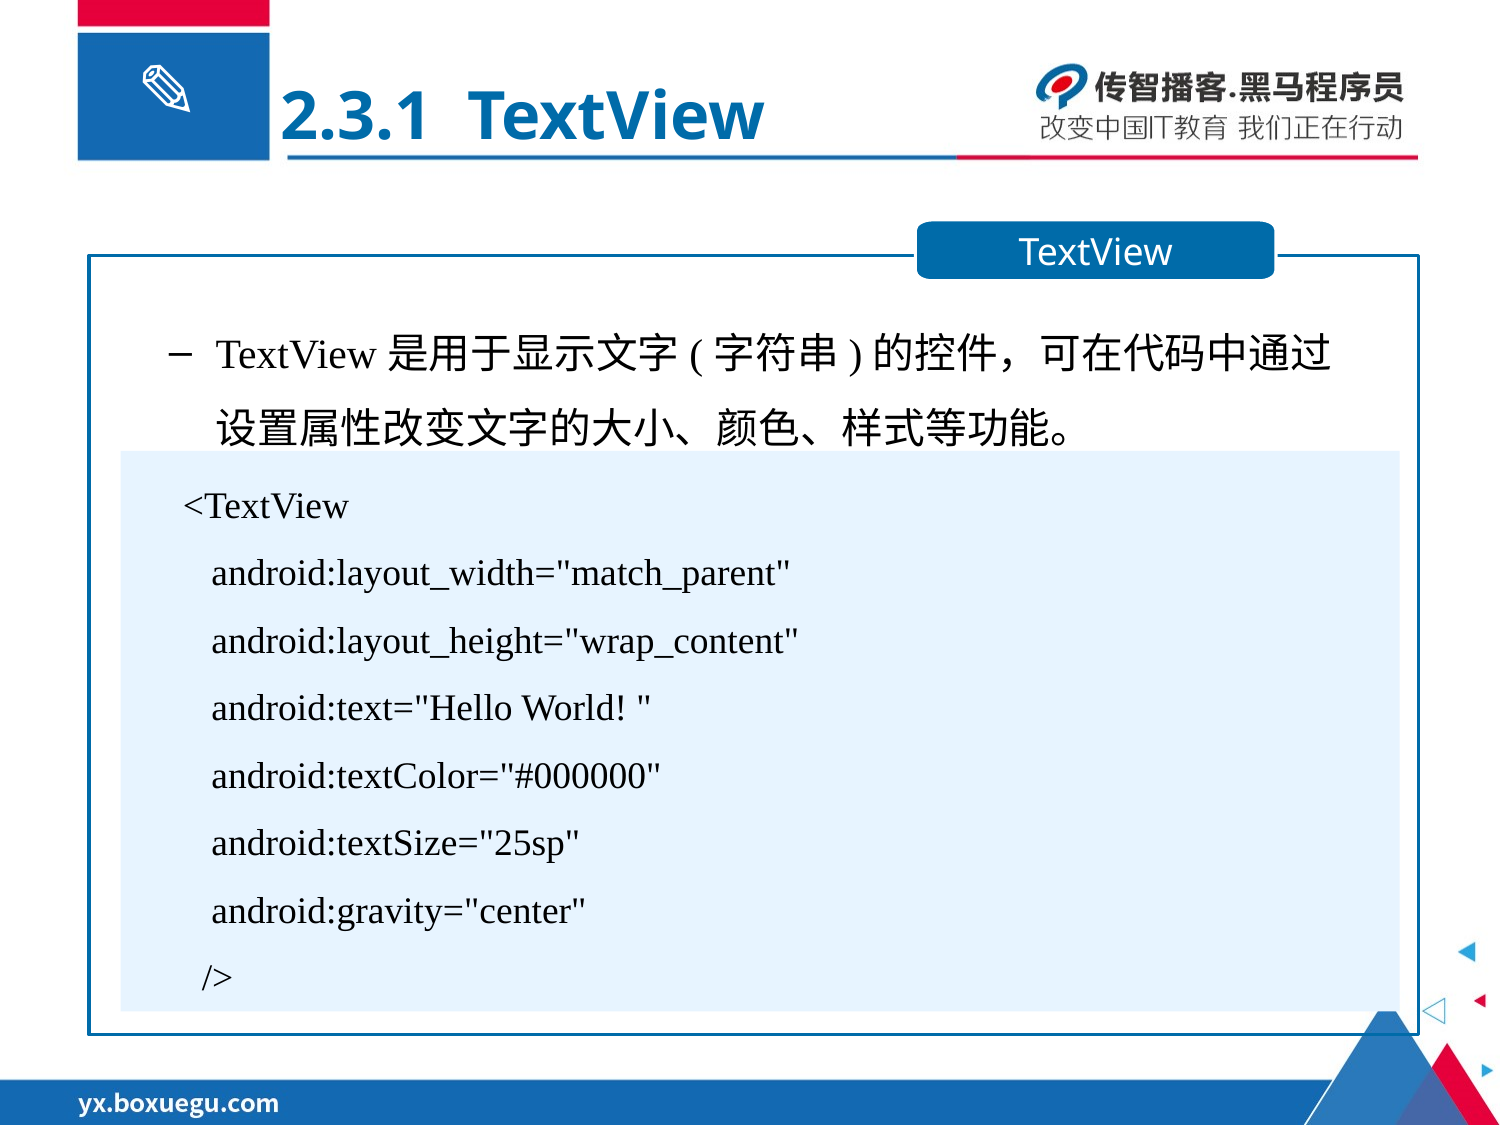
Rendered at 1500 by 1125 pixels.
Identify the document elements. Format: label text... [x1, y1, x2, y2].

picture [0, 0, 1500, 1125]
text_box 2.3.1 TextView [265, 66, 1424, 159]
text_box <TextView android:layout_width="match_parent" android:layout_height="wrap_content" android:text="Hello World! " android:textColor="#000000" android:textSize="25sp" android:gravity="center" /> [120, 450, 1400, 1012]
text_box TextView是用于显示文字(字符串)的控件，可在代码中通过设置属性改变文字的大小、颜色、样式等功能。 [78, 293, 1388, 480]
text_box [41, 151, 853, 244]
text_box TextView [913, 218, 1278, 283]
text_box [89, 255, 1419, 1035]
